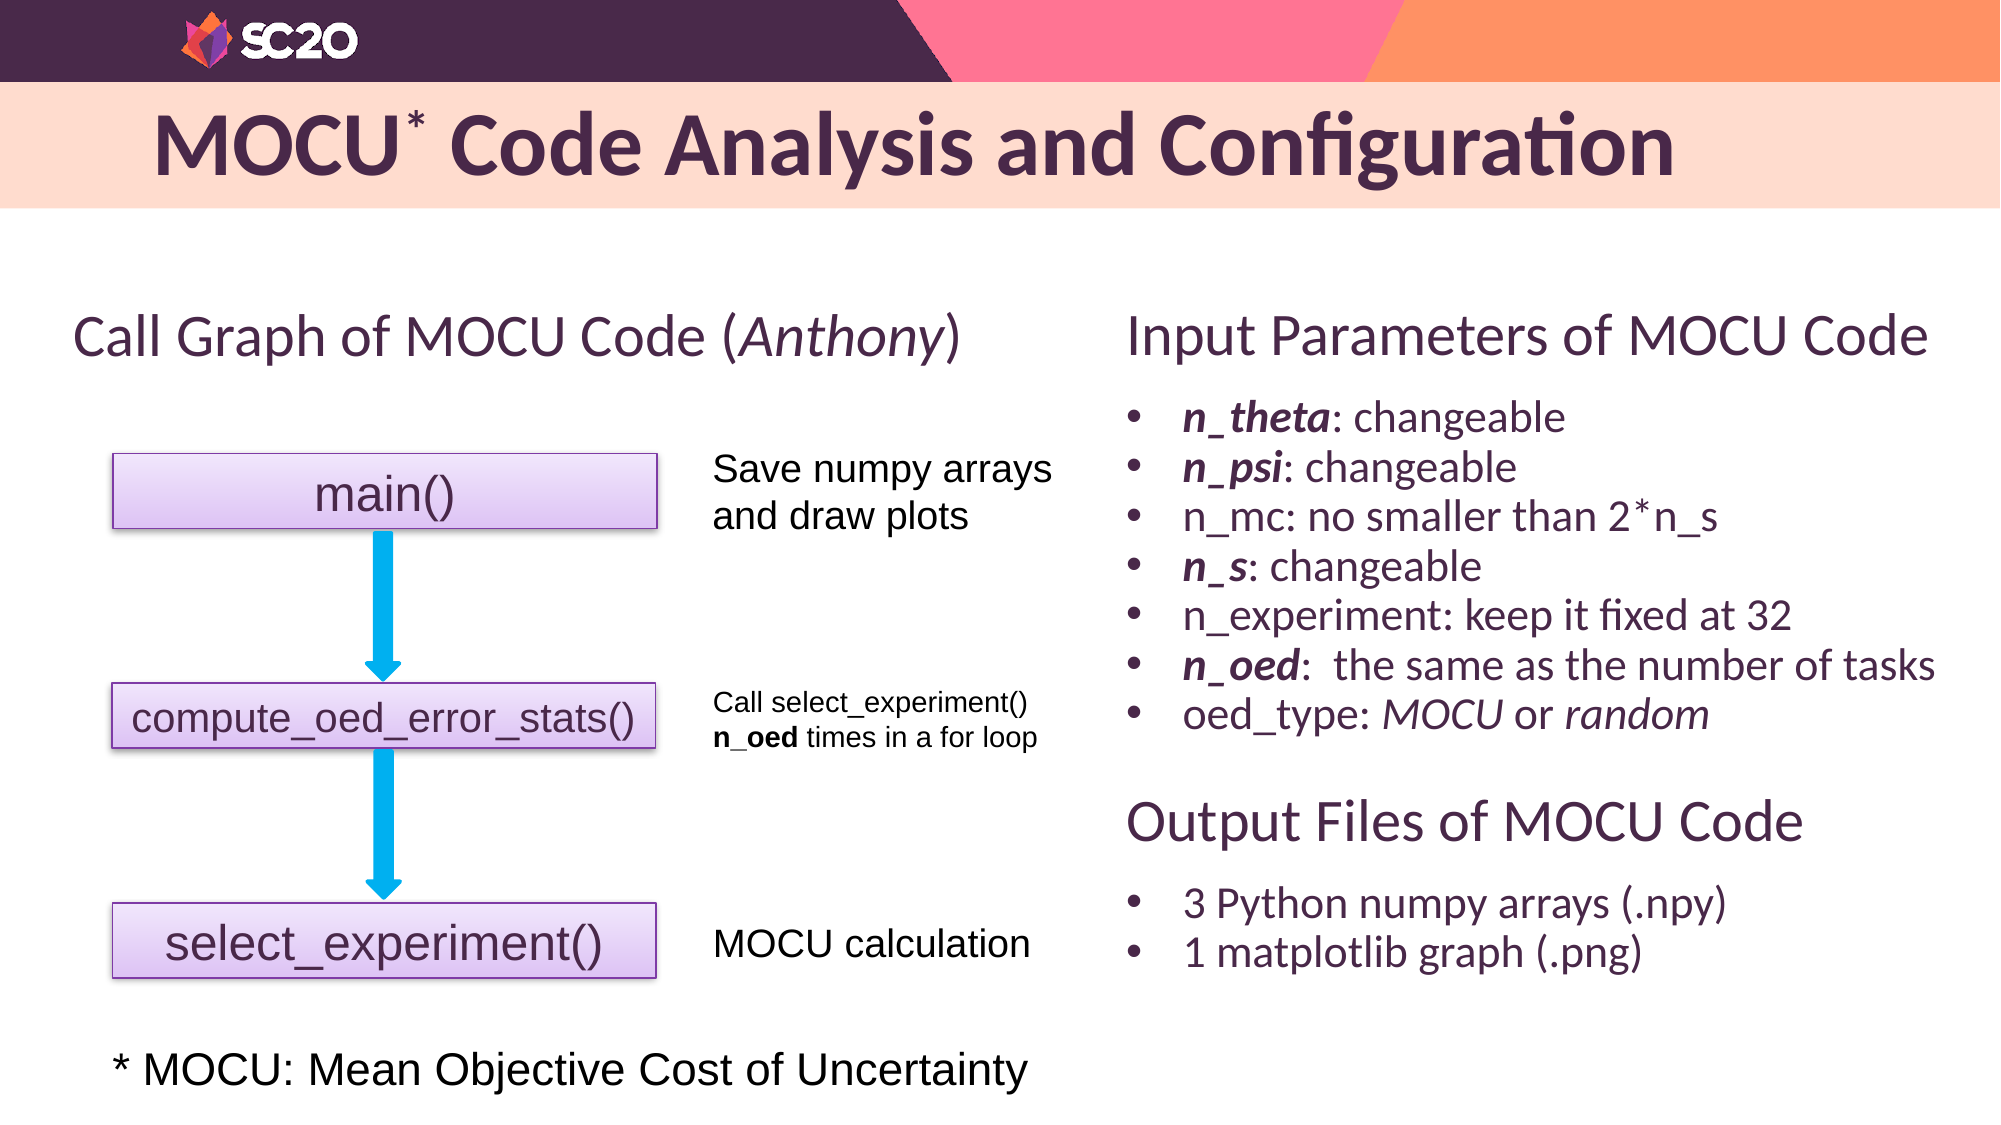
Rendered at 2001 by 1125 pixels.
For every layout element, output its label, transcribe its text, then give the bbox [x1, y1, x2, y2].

title MOCU* Code Analysis and Configuration [137, 107, 1863, 186]
text_box select_experiment() [112, 902, 657, 979]
text_box Input Parameters of MOCU Code n_theta: changeable n_psi: changeable n_mc: no smaller than 2*n_s n_s: changeable n_experiment: keep it fixed at 32 n_oed: the same as the number of tasks oed_type: MOCU or random Output Files of MOCU Code 3 Python numpy arrays (.npy) 1 matplotlib graph (.png) [1111, 295, 1967, 1052]
text_box compute_oed_error_stats() [111, 682, 656, 749]
text_box [365, 749, 402, 900]
text_box * MOCU: Mean Objective Cost of Uncertainty [97, 1032, 1442, 1102]
text_box Save numpy arrays and draw plots [697, 435, 1074, 545]
text_box [364, 531, 402, 682]
text_box main() [112, 453, 658, 529]
text_box MOCU calculation [698, 910, 1056, 973]
list Call Graph of MOCU Code (Anthony) [58, 297, 983, 1053]
text_box Call select_experiment() n_oed times in a for loop [698, 675, 1056, 761]
picture [0, 0, 2000, 82]
